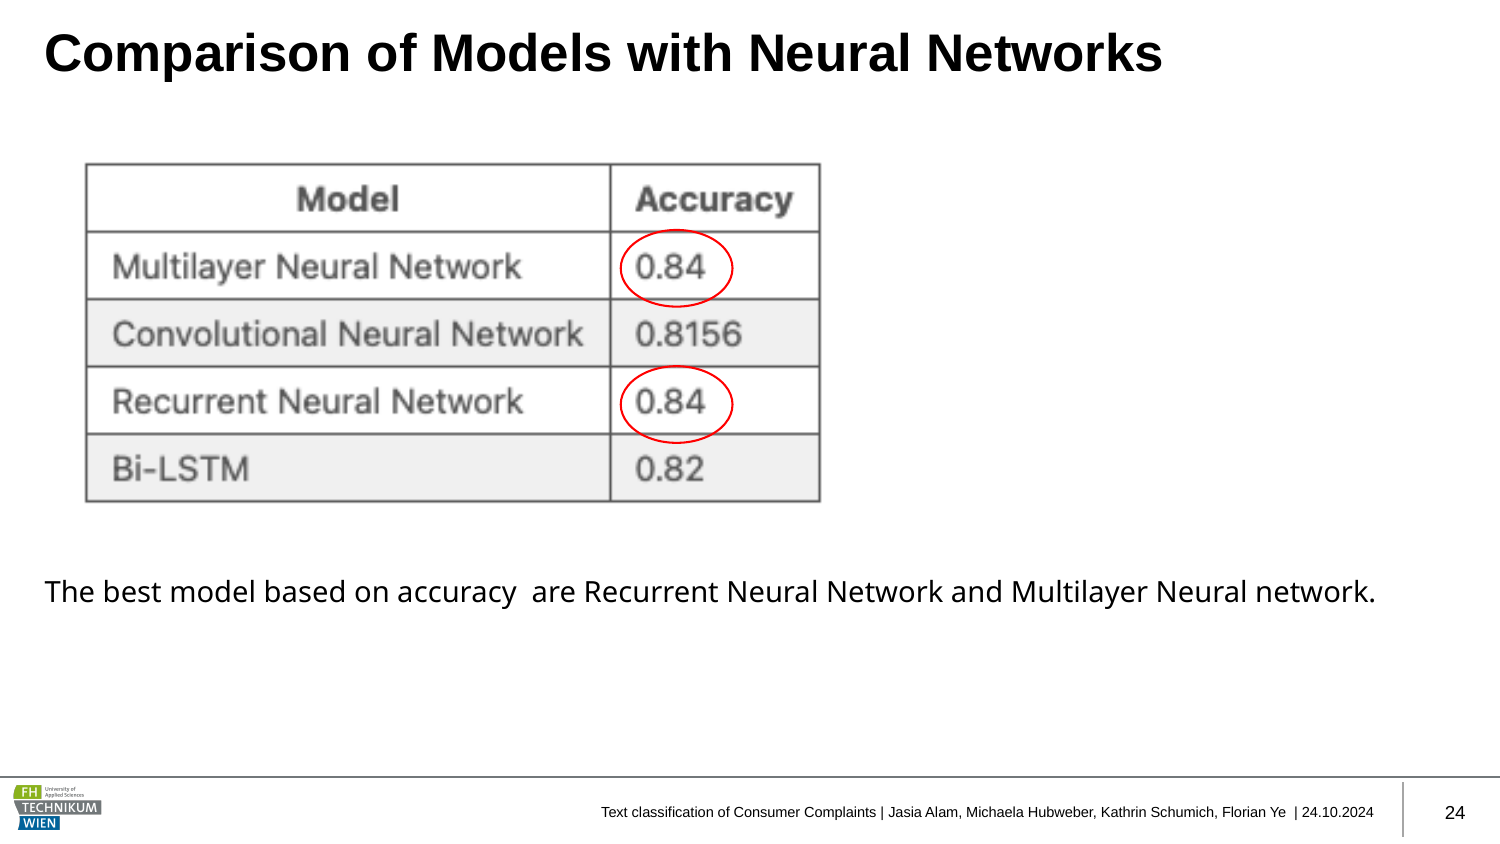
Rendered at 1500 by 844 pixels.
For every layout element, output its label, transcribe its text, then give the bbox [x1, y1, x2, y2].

list The best model based on accuracy are Recurrent Neural Network and Multilayer Neural network. [29, 570, 1469, 764]
footer Text classification of Consumer Complaints | Jasia Alam, Michaela Hubweber, Kathrin Schumich, Florian Ye | 24.10.2024 [458, 789, 1389, 835]
title Comparison of Models with Neural Networks [29, 18, 1469, 91]
slide_number 24 [1401, 789, 1481, 835]
picture [0, 771, 115, 844]
picture [57, 135, 860, 549]
